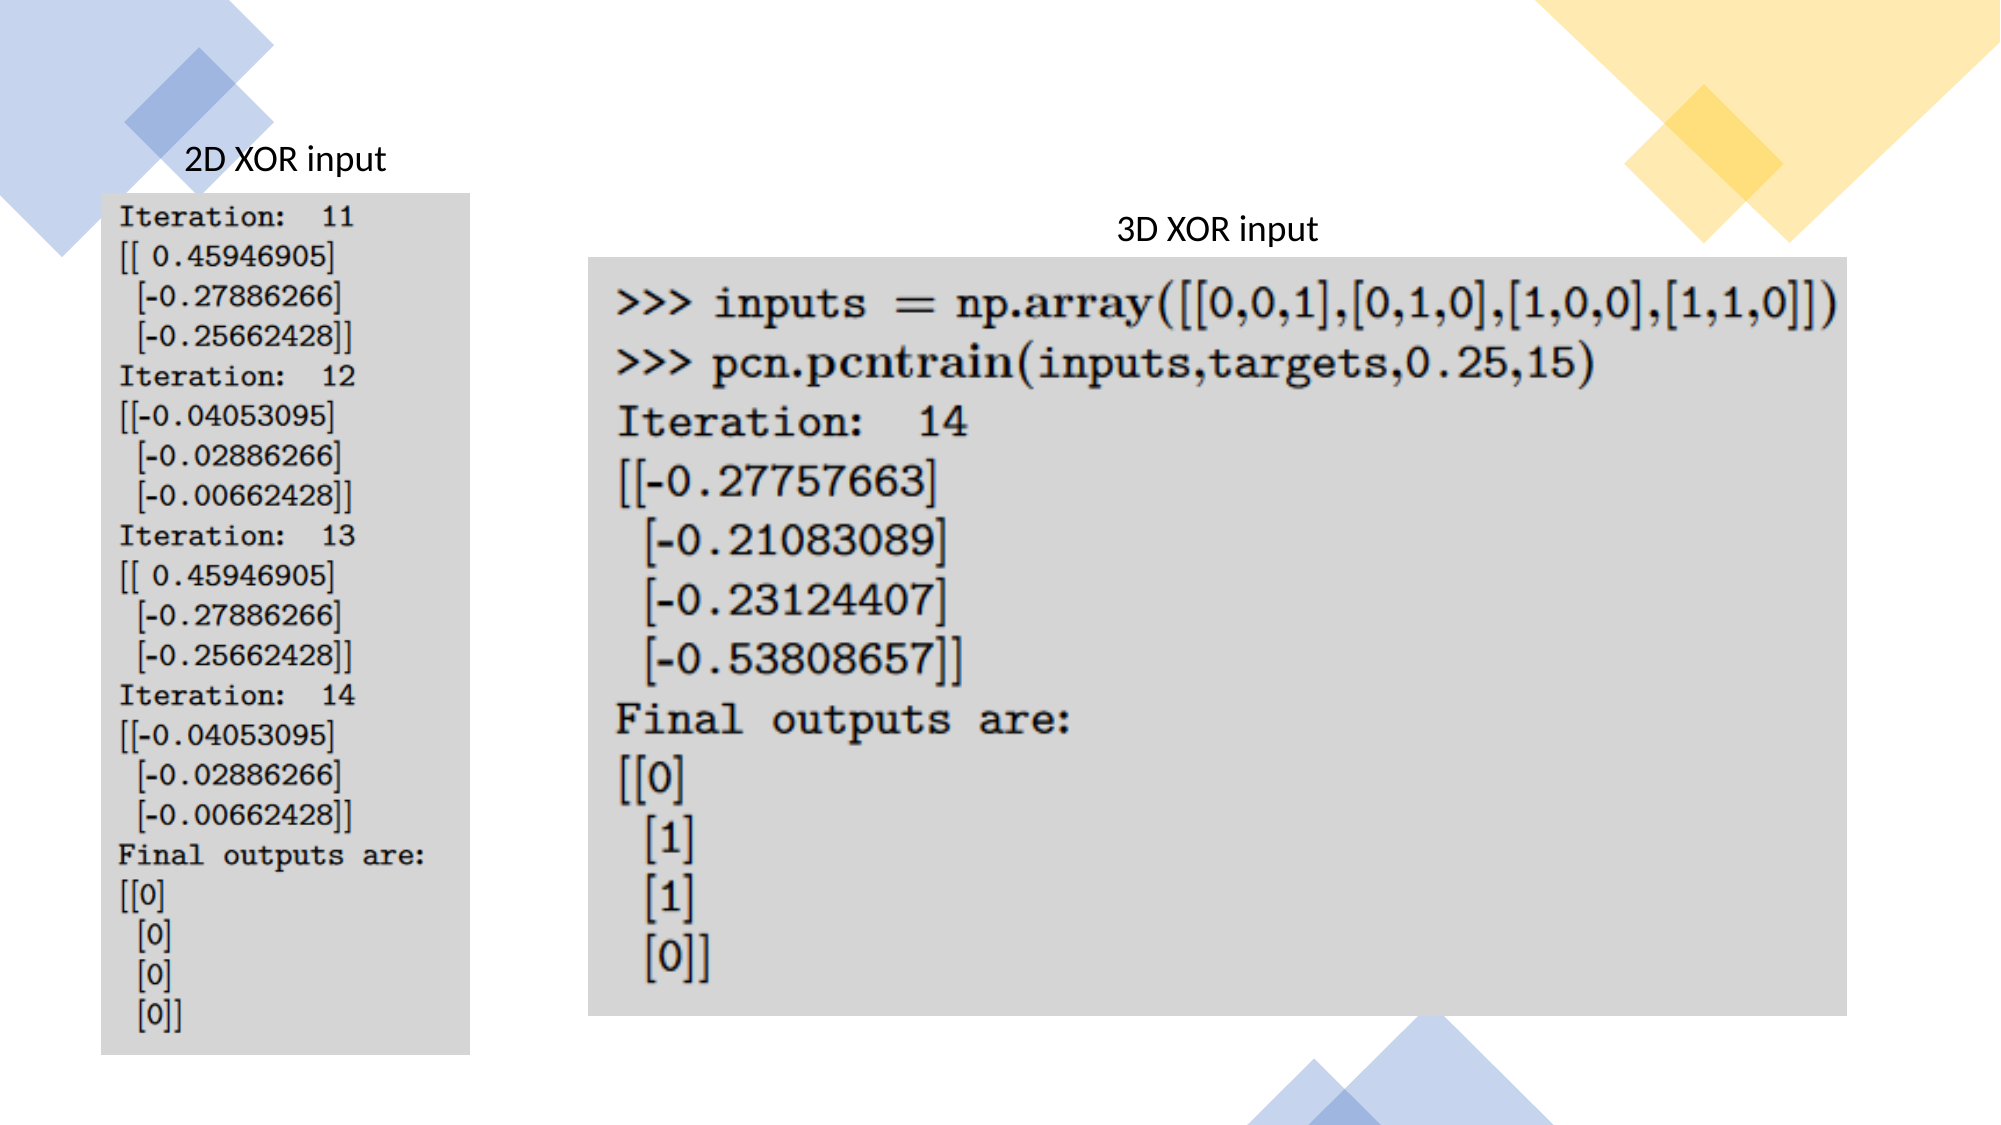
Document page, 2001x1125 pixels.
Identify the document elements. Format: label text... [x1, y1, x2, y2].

text_box [122, 45, 276, 126]
picture [588, 257, 1847, 1016]
text_box [1533, 0, 2000, 197]
text_box [1345, 1016, 1556, 1125]
picture [101, 193, 470, 1055]
text_box [0, 0, 276, 259]
text_box [1245, 1057, 1383, 1125]
text_box [0, 0, 1662, 1125]
text_box [1622, 124, 1738, 197]
text_box 2D XOR input [101, 126, 470, 187]
text_box [1447, 45, 2000, 1125]
text_box 3D XOR input [588, 197, 1847, 257]
text_box [187, 187, 211, 193]
